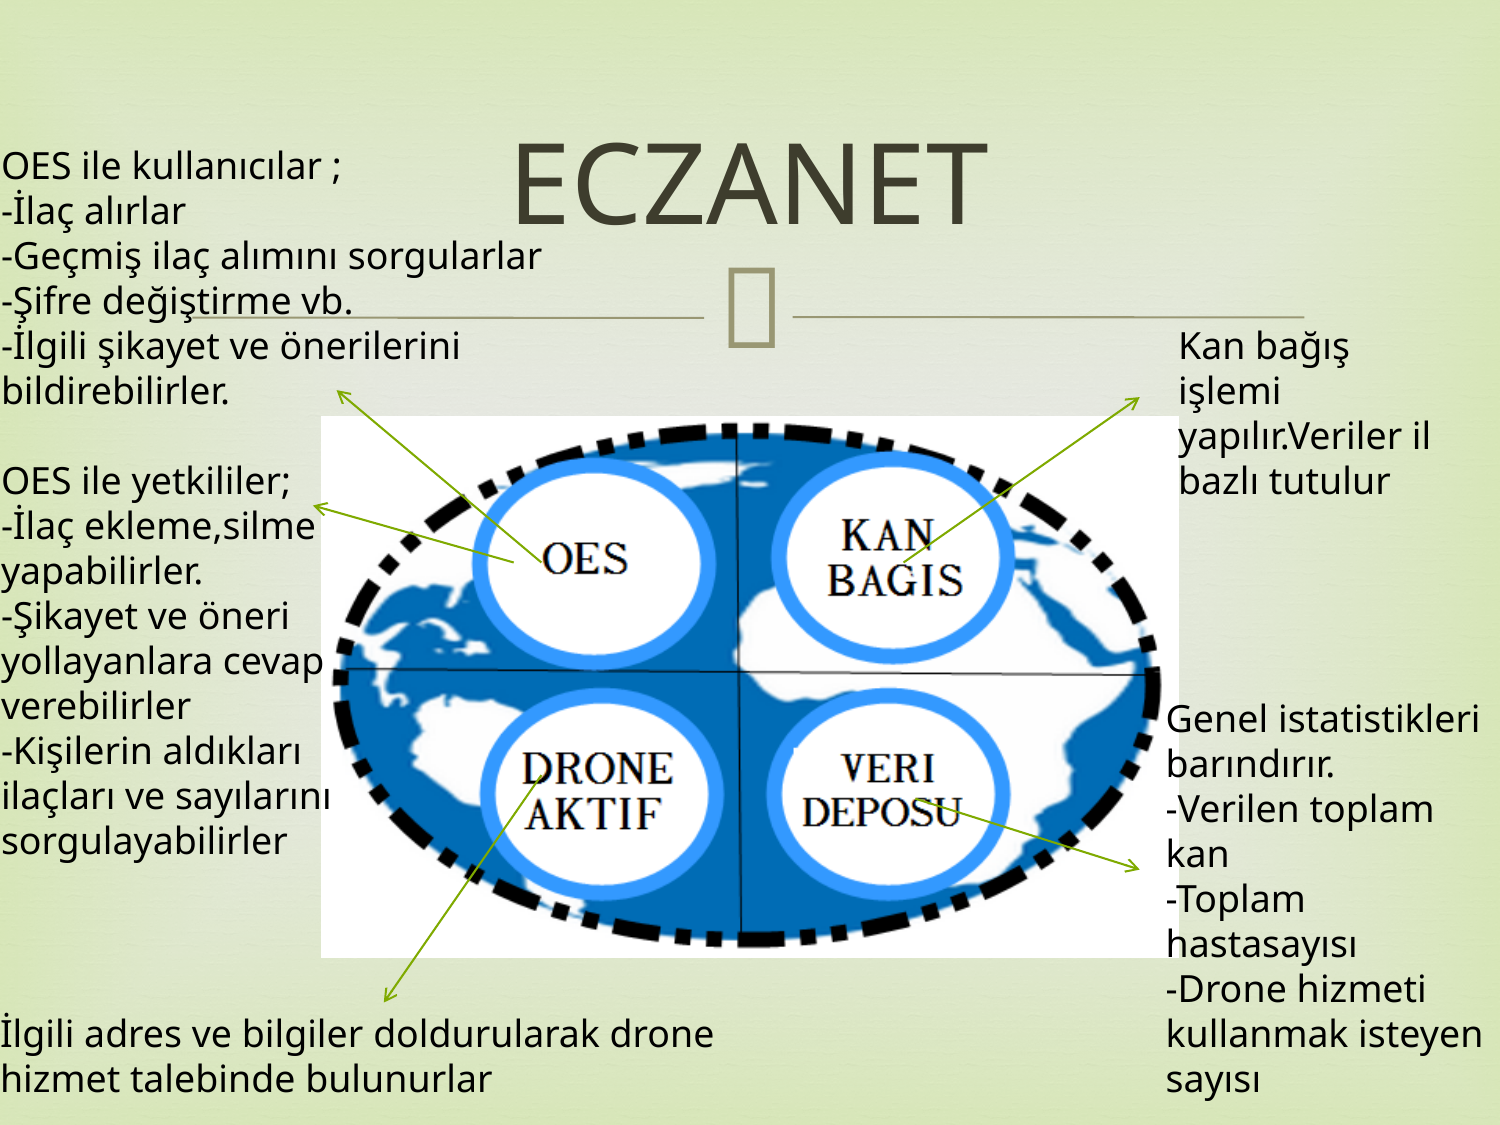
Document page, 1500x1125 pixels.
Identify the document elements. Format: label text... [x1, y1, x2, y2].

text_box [902, 396, 1141, 563]
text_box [312, 504, 515, 563]
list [321, 415, 1179, 958]
text_box Kan bağış işlemi yapılır.Veriler il bazlı tutulur [1163, 314, 1471, 510]
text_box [914, 798, 1141, 871]
text_box İlgili adres ve bilgiler doldurularak drone hizmet talebinde bulunurlar [0, 1002, 741, 1108]
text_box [383, 774, 542, 1003]
text_box OES ile kullanıcılar ; -İlaç alırlar -Geçmiş ilaç alımını sorgularlar -Şifre değiştirme vb. -İlgili şikayet ve önerilerini bildirebilirler. OES ile yetkililer; -İlaç ekleme,silme yapabilirler. -Şikayet ve öneri yollayanlara cevap verebilirler -Kişilerin aldıkları ilaçları ve sayılarını sorgulayabilirler [0, 134, 558, 915]
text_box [336, 389, 542, 563]
title ECZANET [112, 93, 1386, 267]
text_box Genel istatistikleri barındırır. -Verilen toplam kan -Toplam hastasayısı -Drone hizmeti kullanmak isteyen sayısı [1150, 687, 1500, 1125]
